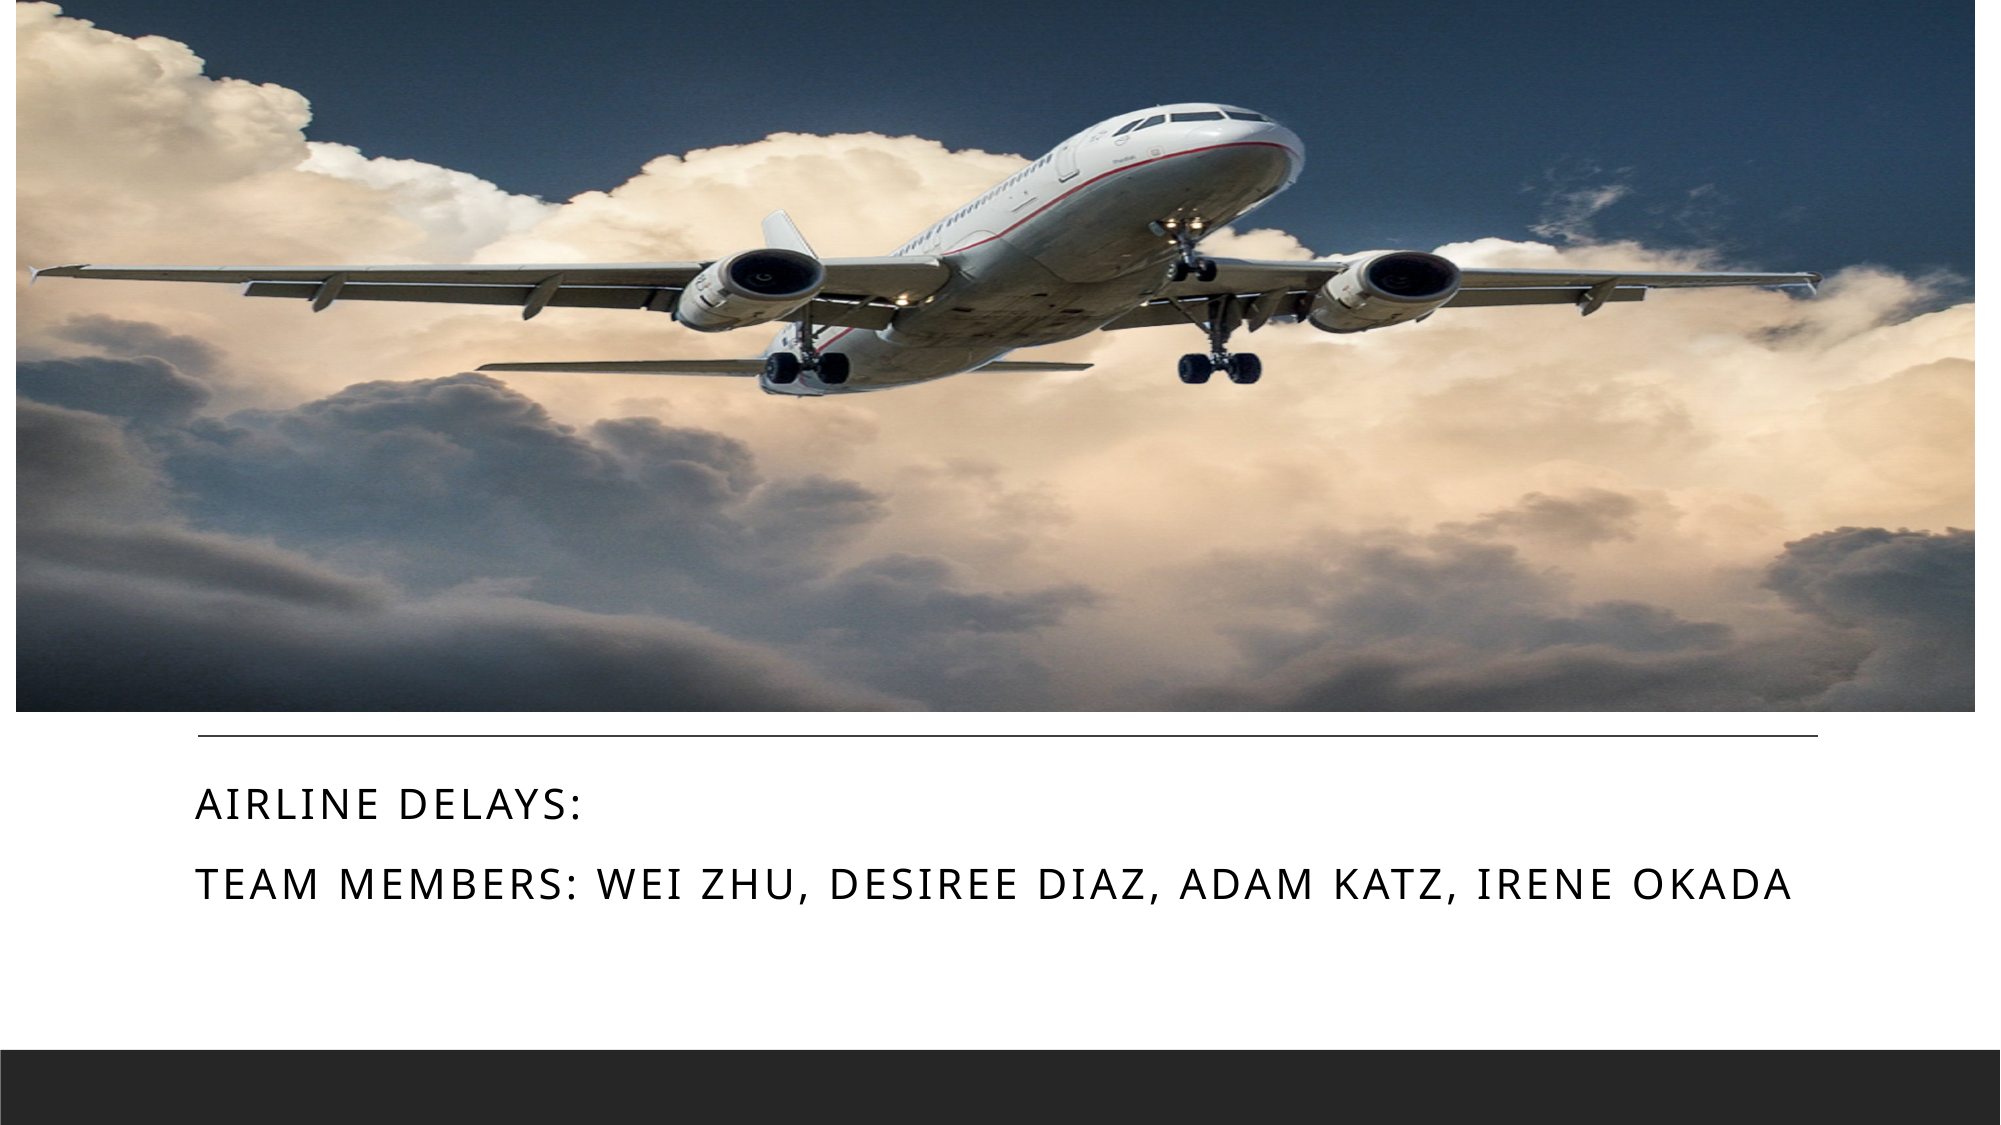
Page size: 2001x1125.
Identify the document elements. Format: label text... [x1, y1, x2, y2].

list Airline Delays: Team Members: Wei Zhu, Desiree Diaz, Adam Katz, Irene Okada [180, 765, 1830, 953]
picture [15, 0, 1976, 713]
